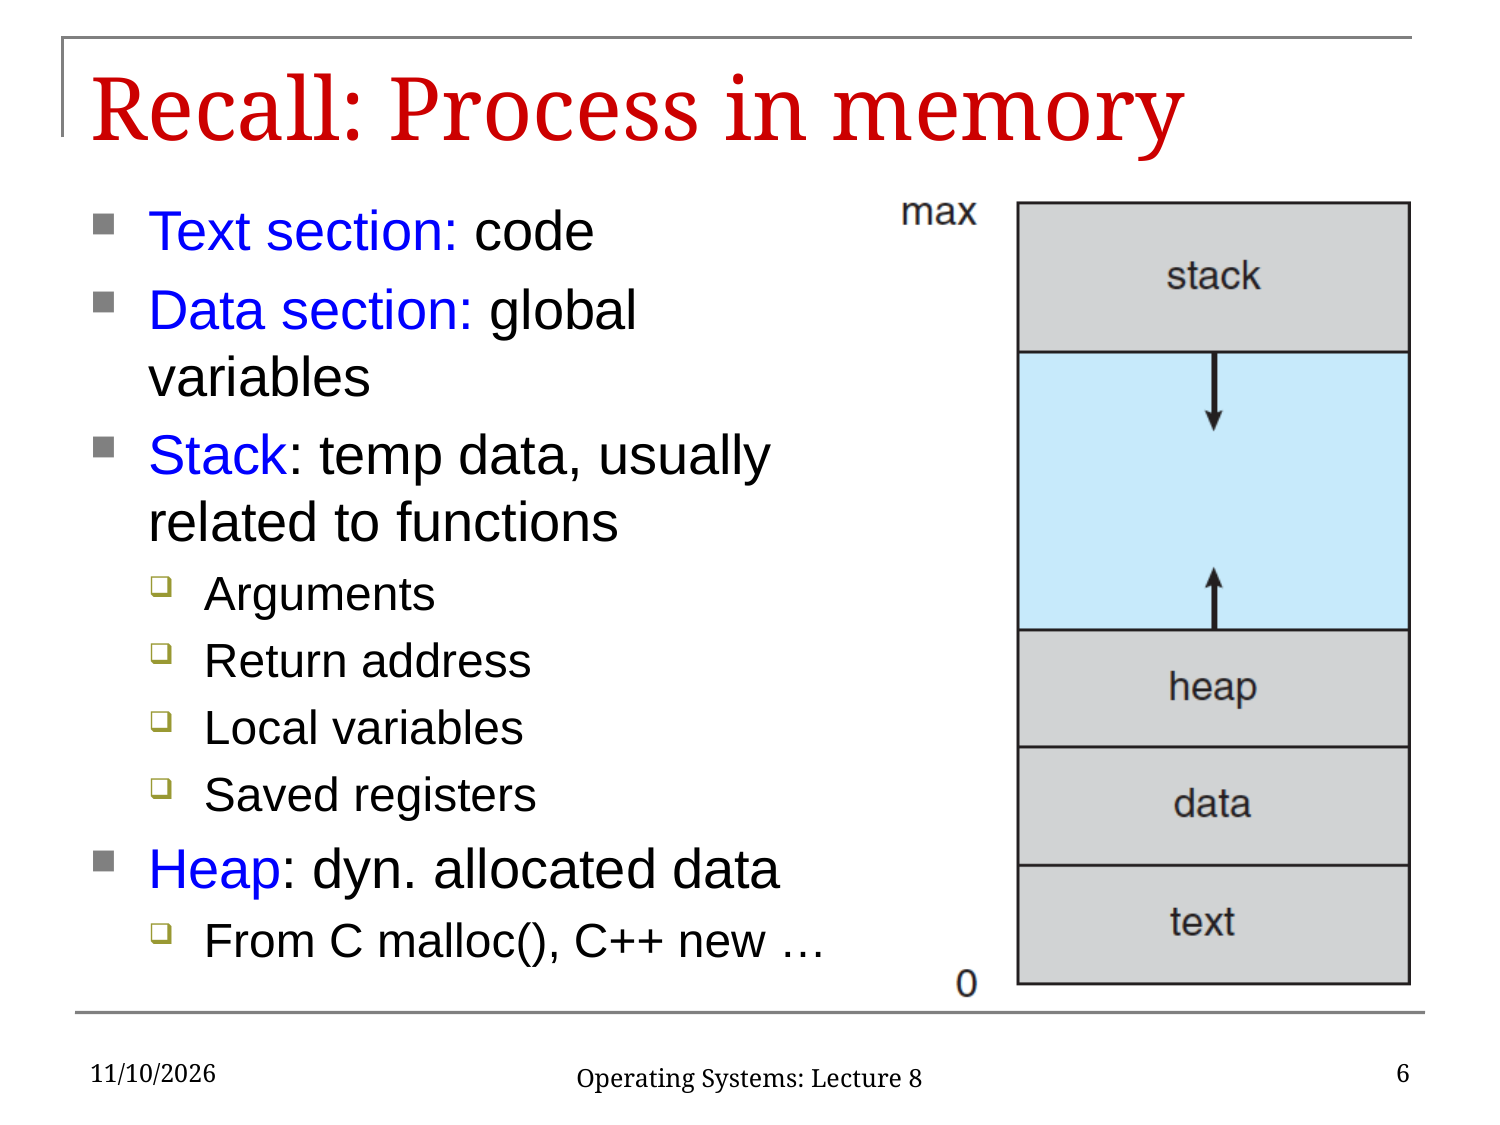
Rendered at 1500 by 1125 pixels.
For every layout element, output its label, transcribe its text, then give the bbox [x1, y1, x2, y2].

title Recall: Process in memory [75, 45, 1425, 163]
list Text section: code Data section: global variables Stack: temp data, usually related to functions Arguments Return address Local variables Saved registers Heap: dyn. allocated data From C malloc(), C++ new … [75, 187, 822, 1006]
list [824, 187, 1488, 1006]
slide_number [74, 1023, 426, 1100]
slide_number 6 [1074, 1023, 1426, 1100]
footer Operating Systems: Lecture 8 [512, 1024, 988, 1101]
